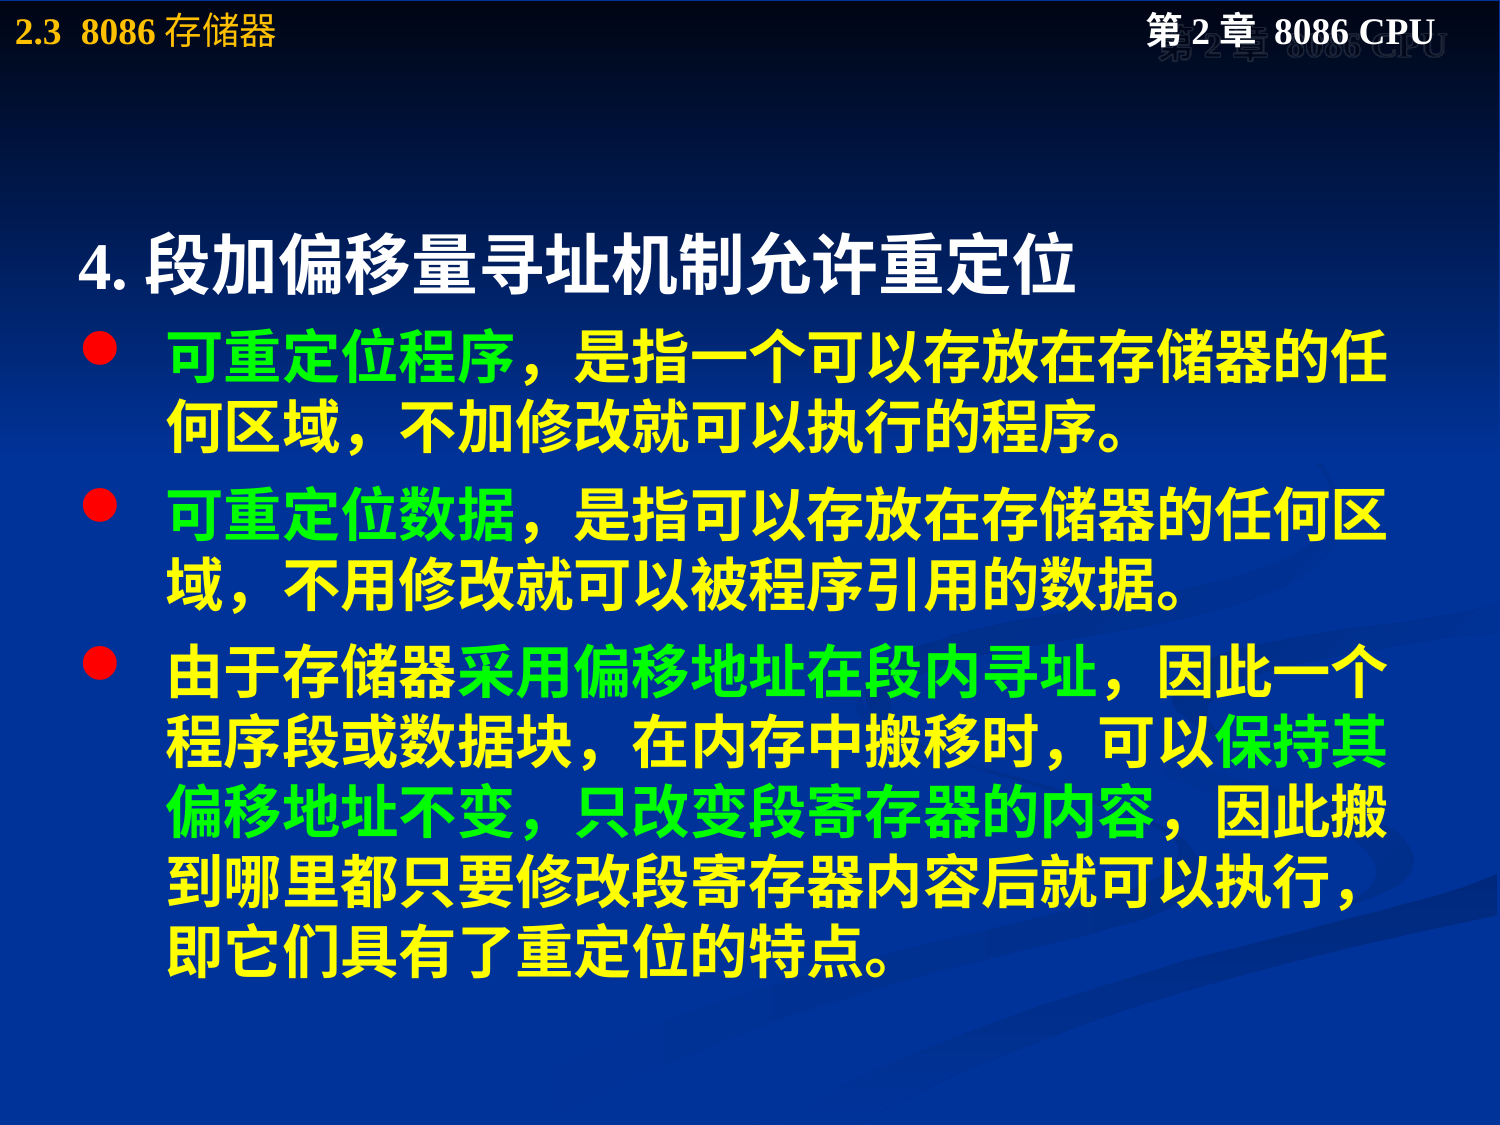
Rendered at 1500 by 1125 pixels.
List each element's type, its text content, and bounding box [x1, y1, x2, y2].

list 4.段加偏移量寻址机制允许重定位 可重定位程序，是指一个可以存放在存储器的任何区域，不加修改就可以执行的程序。 可重定位数据，是指可以存放在存储器的任何区域，不用修改就可以被程序引用的数据。 由于存储器采用偏移地址在段内寻址，因此一个程序段或数据块，在内存中搬移时，可以保持其偏移地址不变，只改变段寄存器的内容，因此搬到哪里都只要修改段寄存器内容后就可以执行，即它们具有了重定位的特点。 [63, 215, 1437, 1065]
